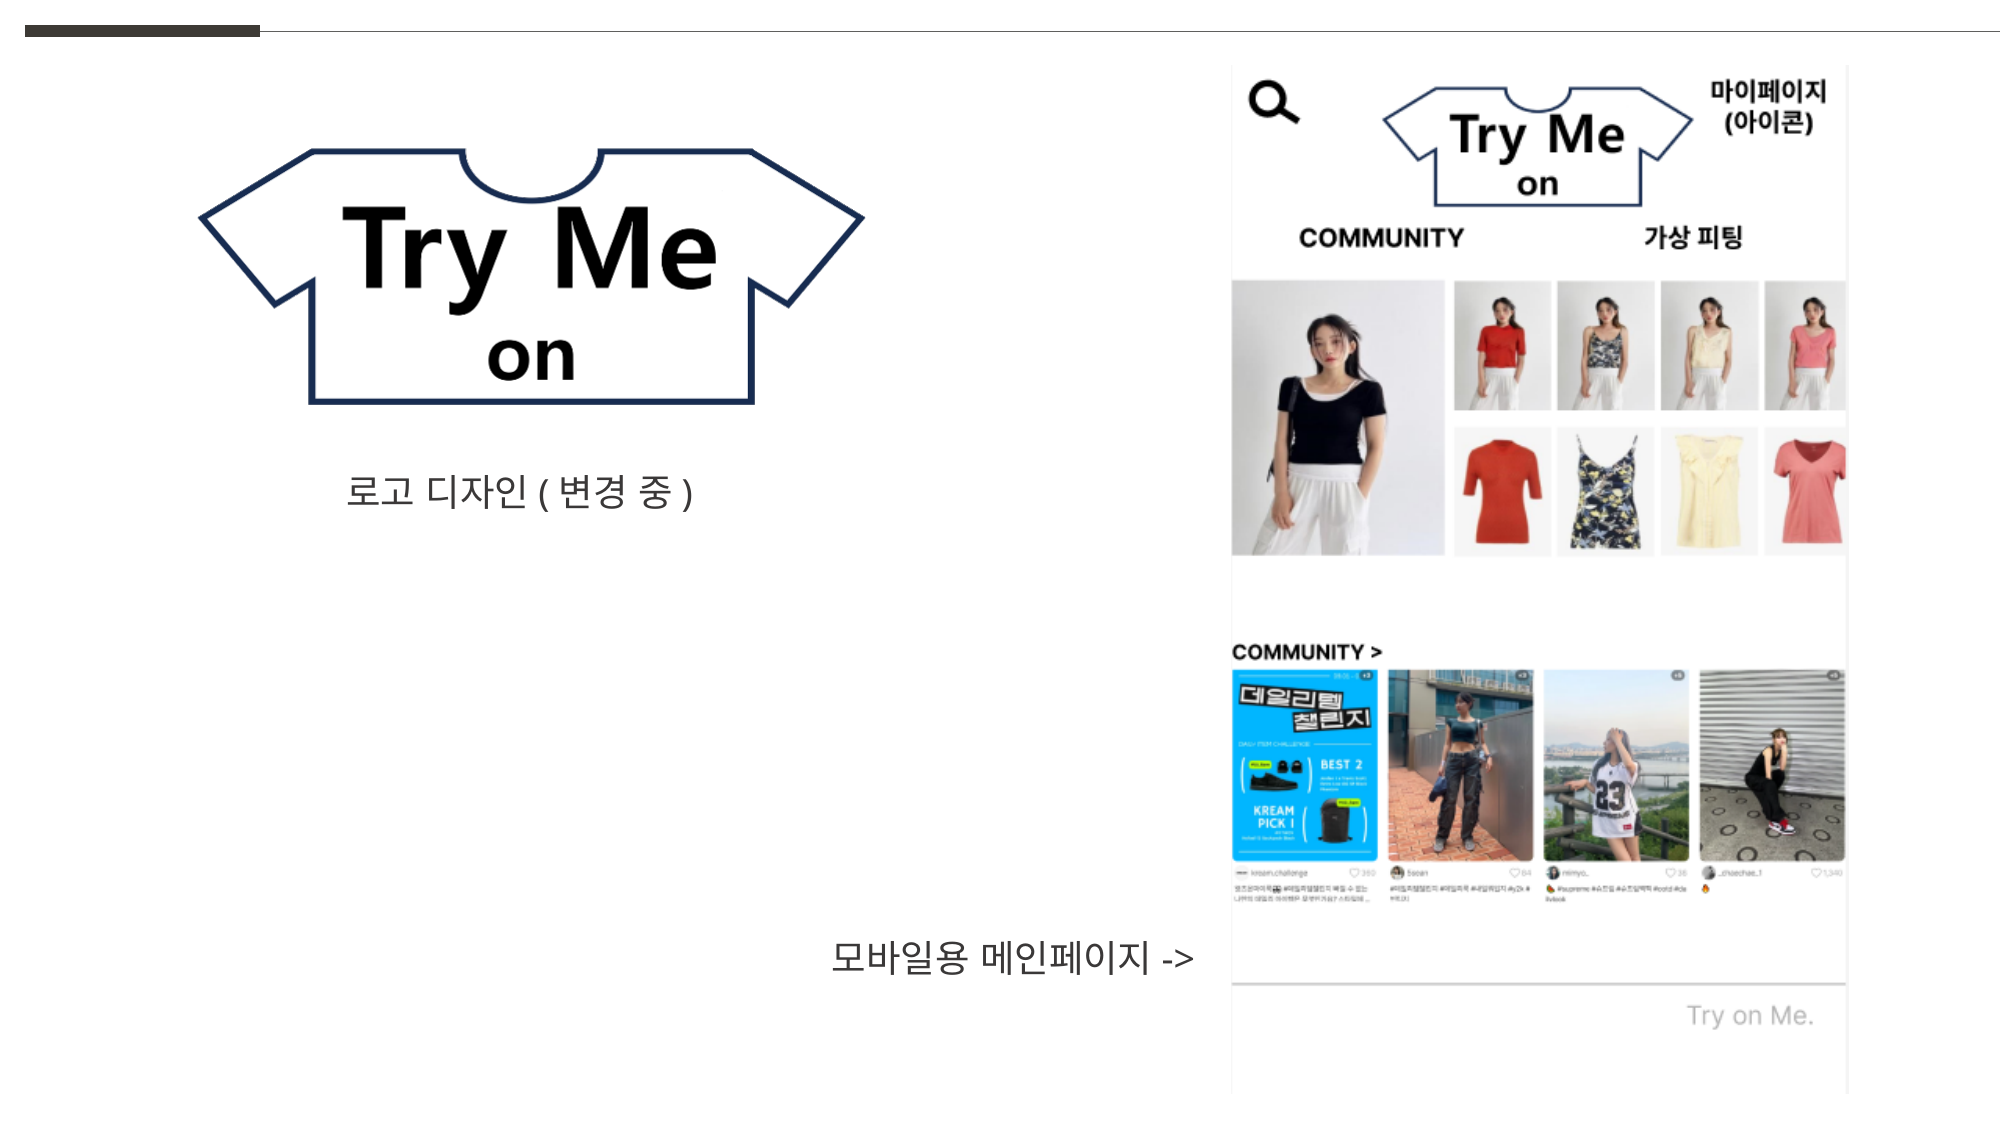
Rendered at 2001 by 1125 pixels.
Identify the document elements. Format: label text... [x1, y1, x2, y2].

text_box 로고 디자인(변경 중) [331, 461, 732, 521]
text_box 모바일용 메인페이지-> [816, 927, 1231, 987]
picture [197, 99, 866, 441]
picture [1231, 65, 1849, 1094]
